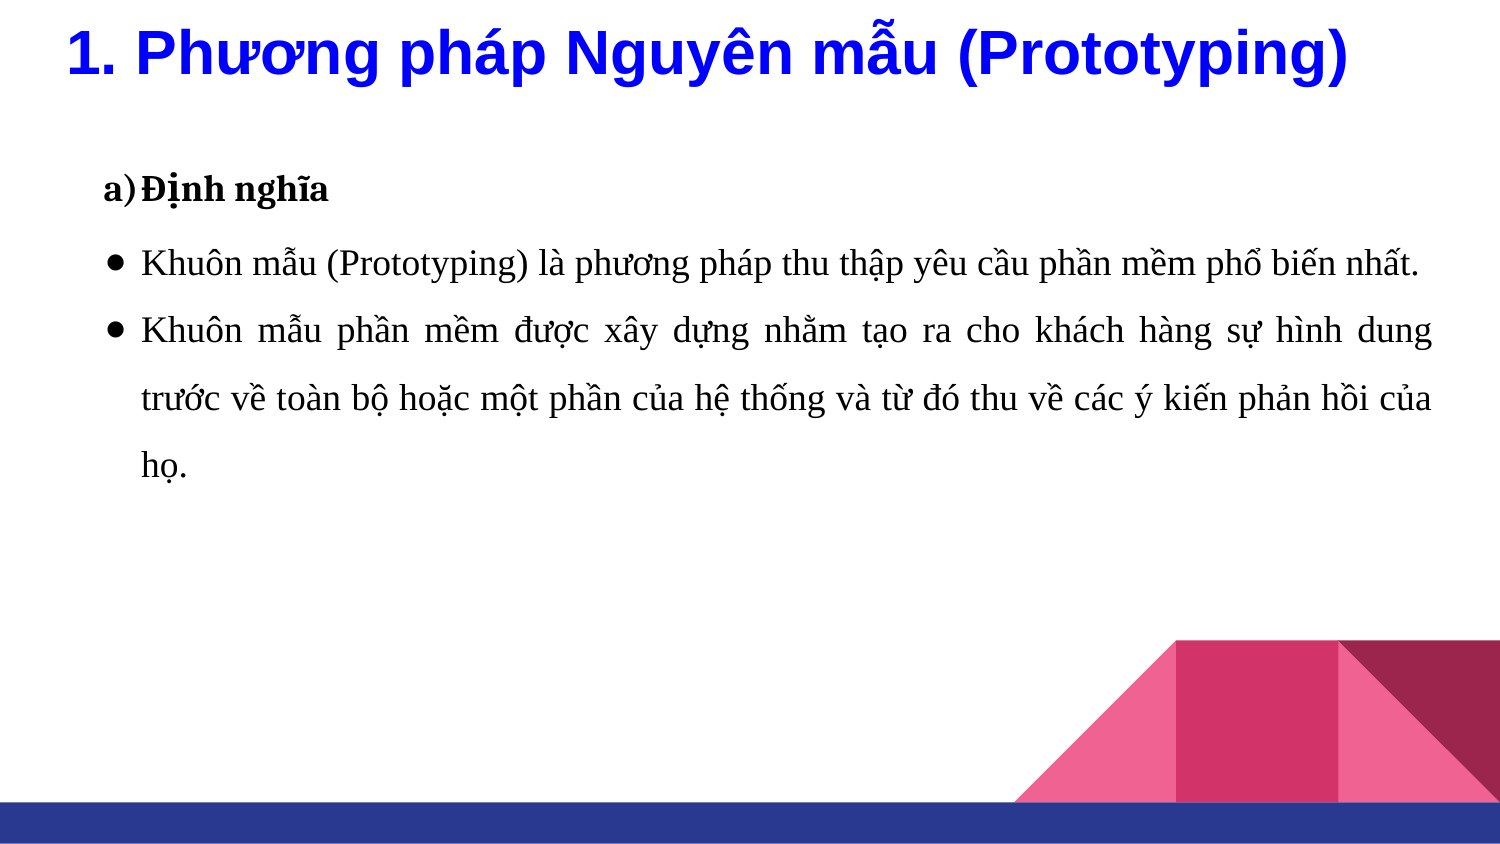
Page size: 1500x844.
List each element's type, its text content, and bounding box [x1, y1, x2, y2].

list Định nghĩa Khuôn mẫu (Prototyping) là phương pháp thu thập yêu cầu phần mềm phổ biến nhất. Khuôn mẫu phần mềm được xây dựng nhằm tạo ra cho khách hàng sự hình dung trước về toàn bộ hoặc một phần của hệ thống và từ đó thu về các ý kiến phản hồi của họ. [51, 126, 1449, 750]
title 1. Phương pháp Nguyên mẫu (Prototyping) [51, 0, 1449, 100]
